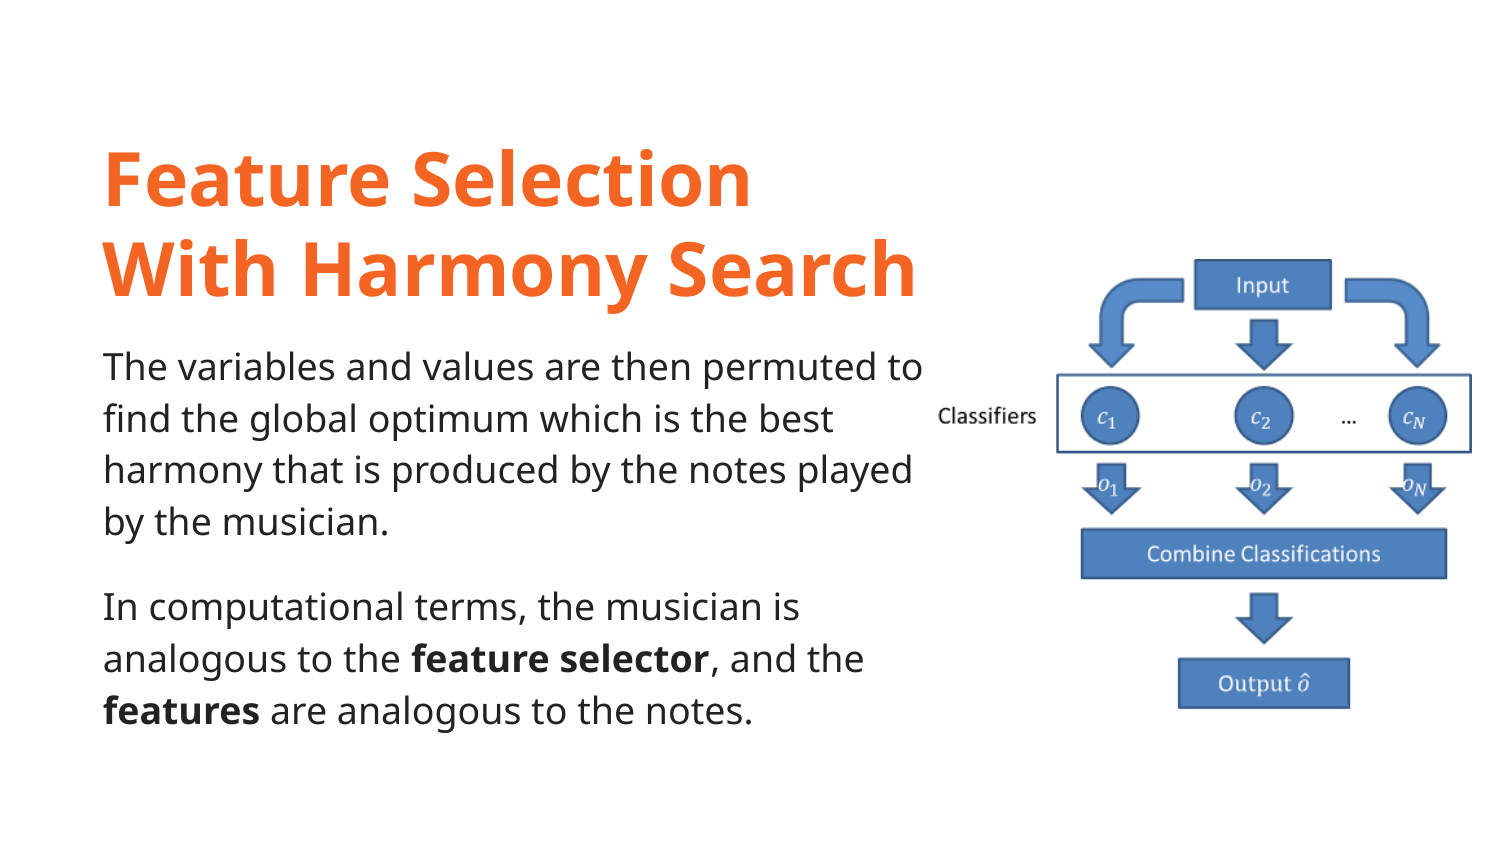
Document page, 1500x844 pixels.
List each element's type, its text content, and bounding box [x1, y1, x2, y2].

title The variables and values are then permuted to find the global optimum which is the best harmony that is produced by the notes played by the musician. In computational terms, the musician is analogous to the feature selector, and the features are analogous to the notes. [87, 242, 941, 746]
picture [922, 259, 1472, 713]
title Feature Selection With Harmony Search [87, 116, 941, 242]
